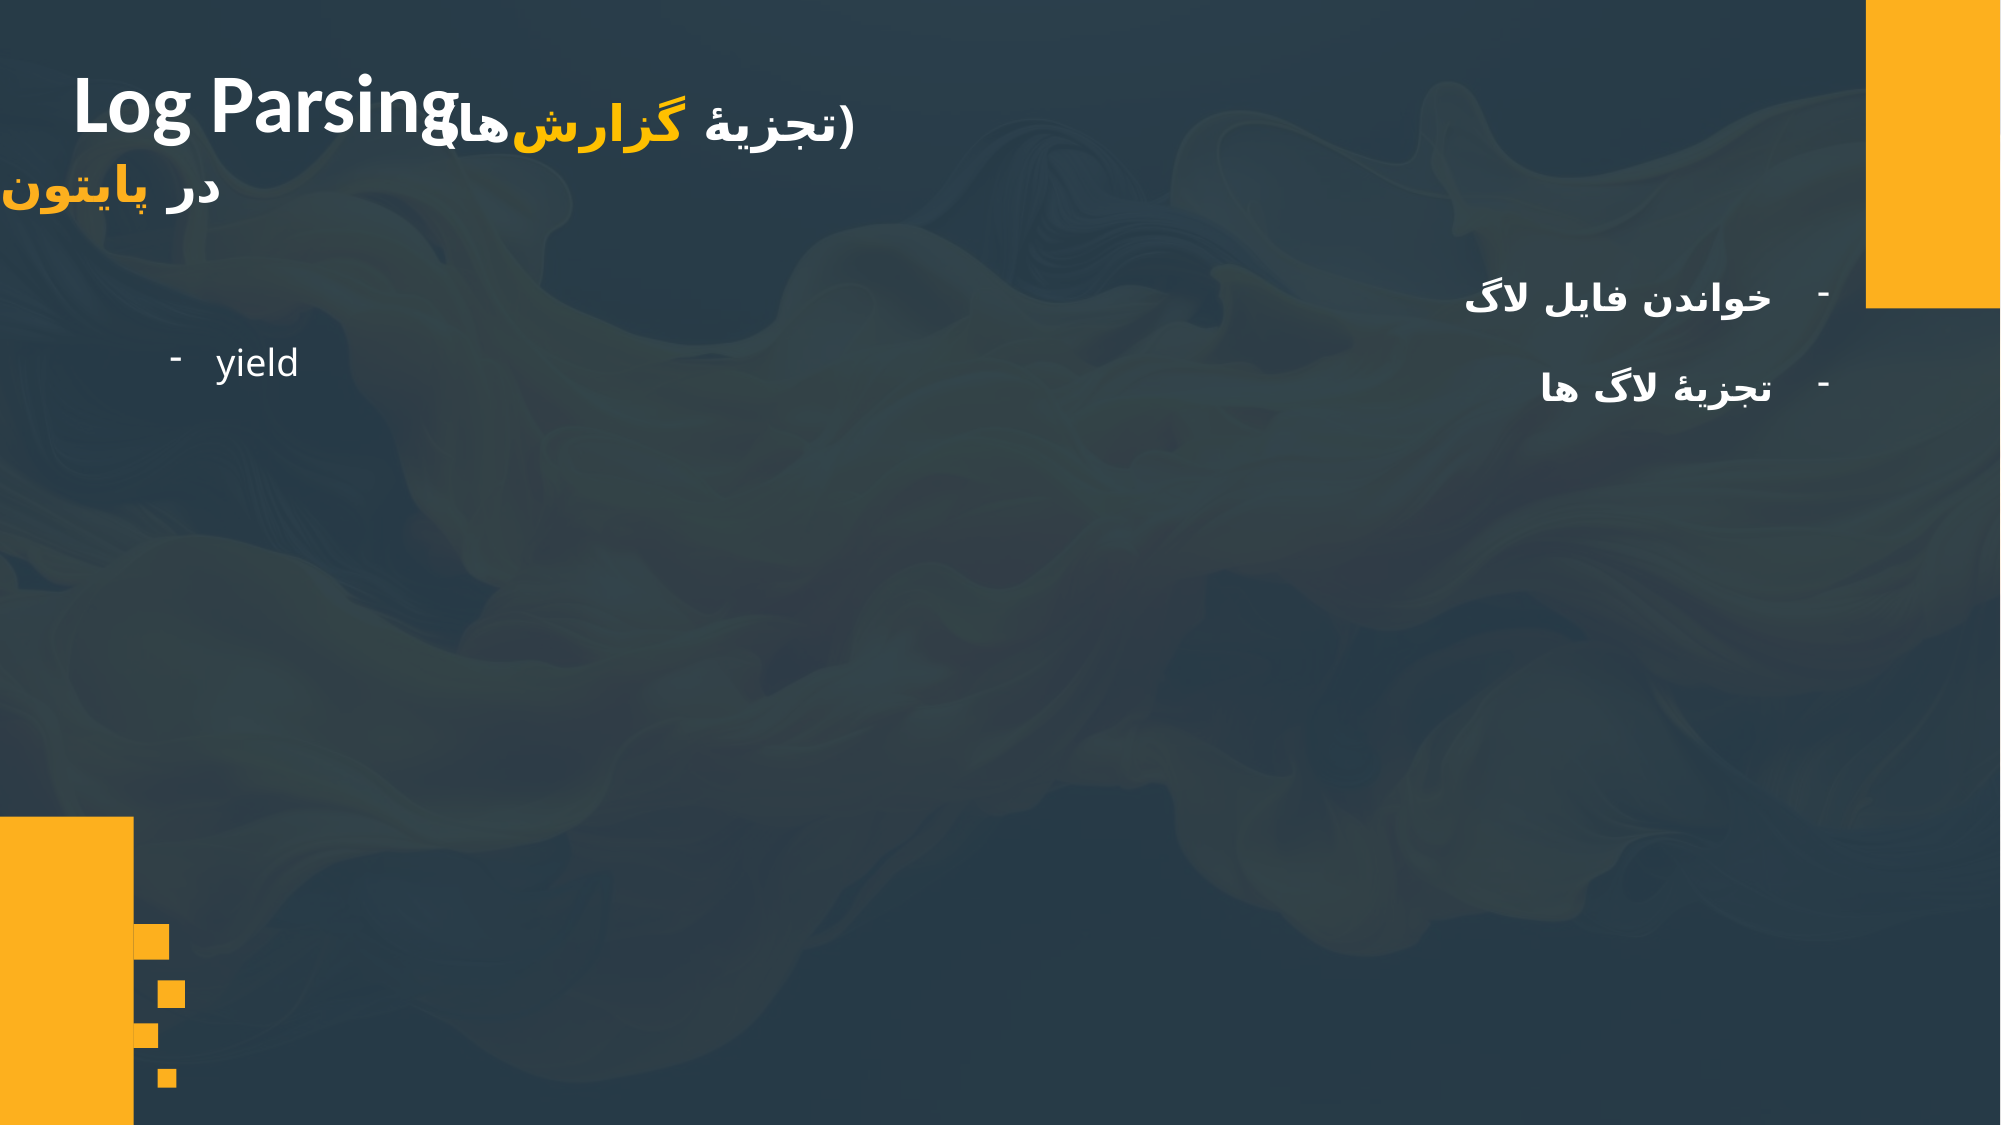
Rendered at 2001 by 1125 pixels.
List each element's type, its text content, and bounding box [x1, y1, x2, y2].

text_box خواندن فایل لاگ تجزیۀ لاگ ها [1248, 221, 1845, 417]
text_box yield [154, 286, 711, 392]
text_box Log Parsing [11, 41, 524, 157]
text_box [77, 980, 241, 1032]
text_box [1865, 0, 2000, 309]
text_box [0, 816, 135, 1125]
text_box (تجزیۀ گزارش‌ها) [418, 83, 878, 159]
text_box [0, 0, 2000, 1125]
text_box در پایتون [0, 145, 265, 221]
